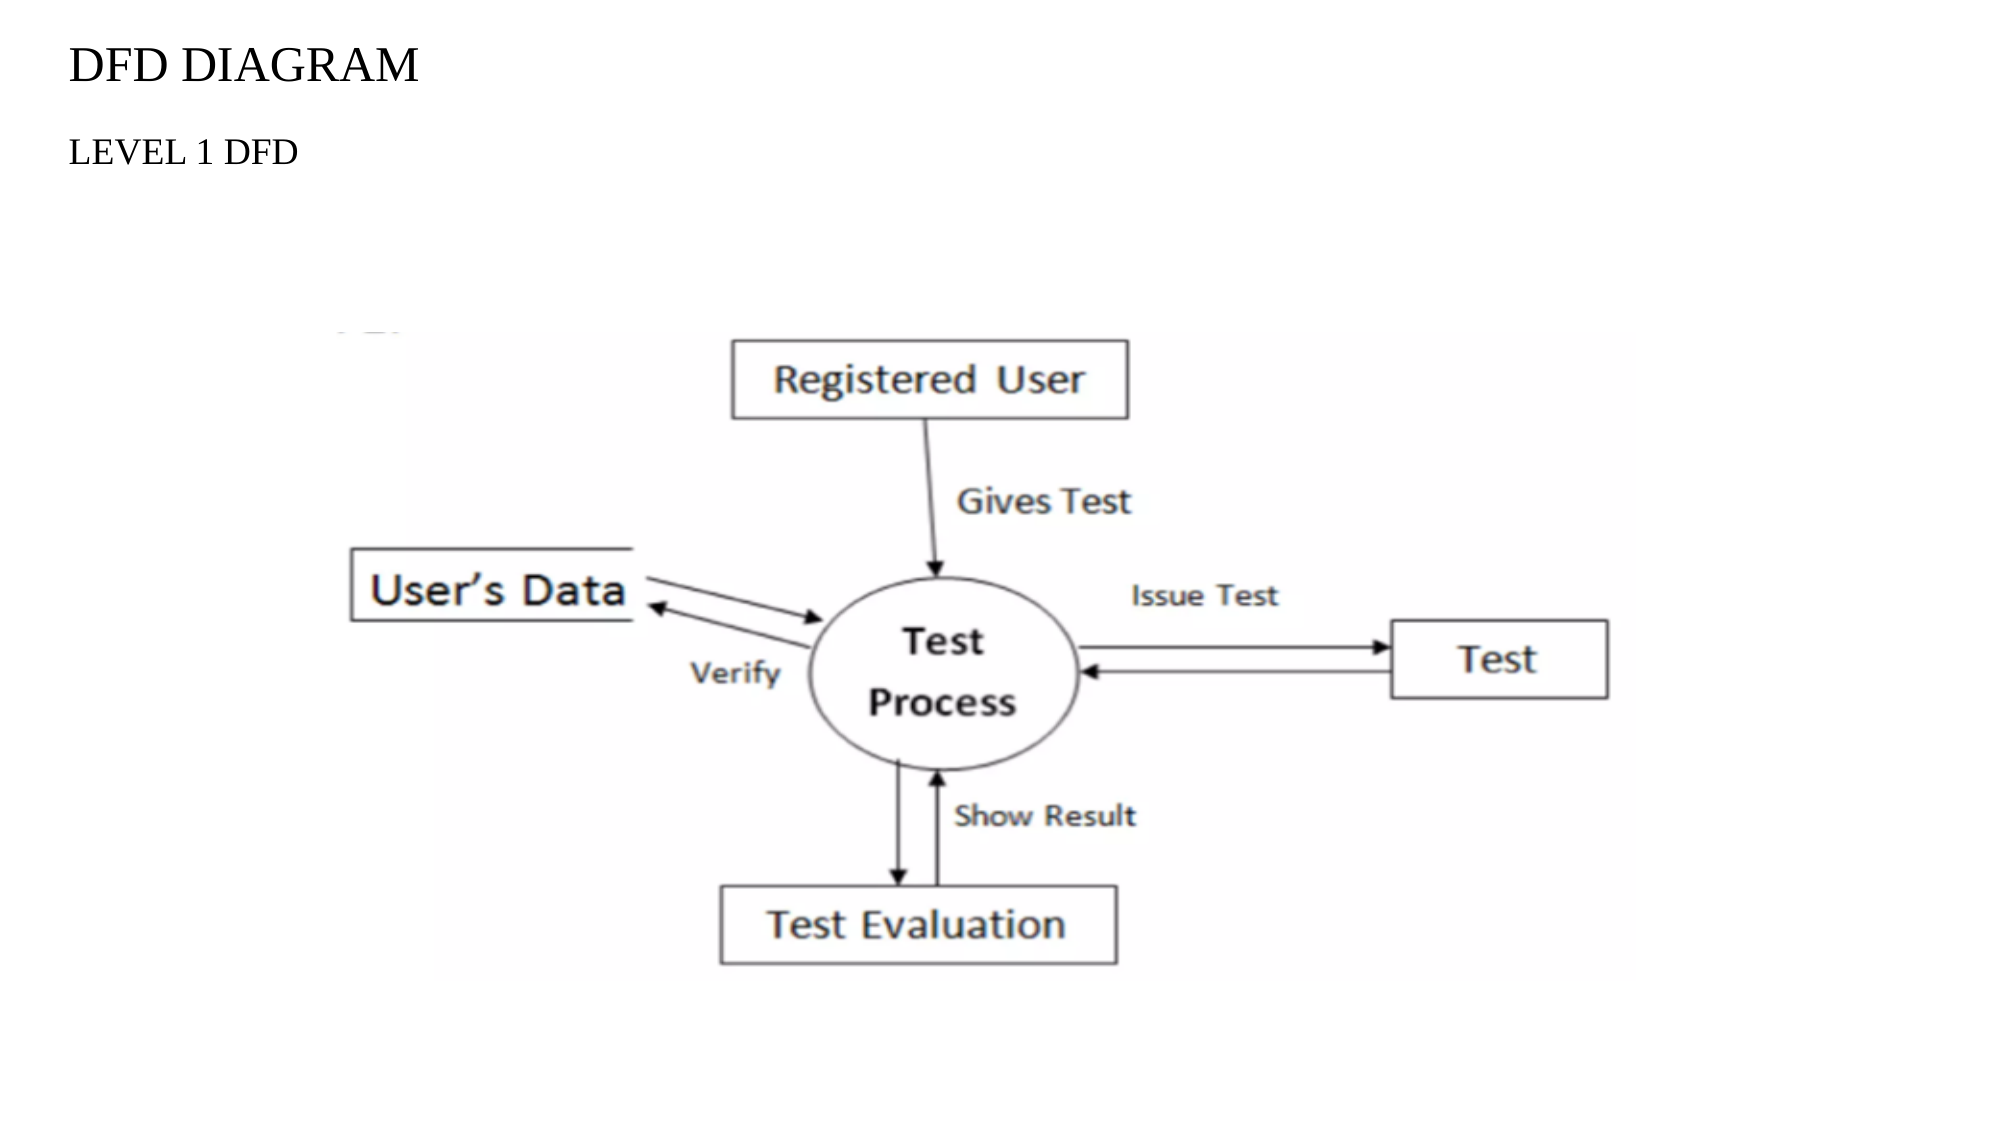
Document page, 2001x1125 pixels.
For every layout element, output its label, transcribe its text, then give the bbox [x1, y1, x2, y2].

title DFD DIAGRAM LEVEL 1 DFD [53, 29, 1872, 227]
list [336, 332, 1636, 981]
